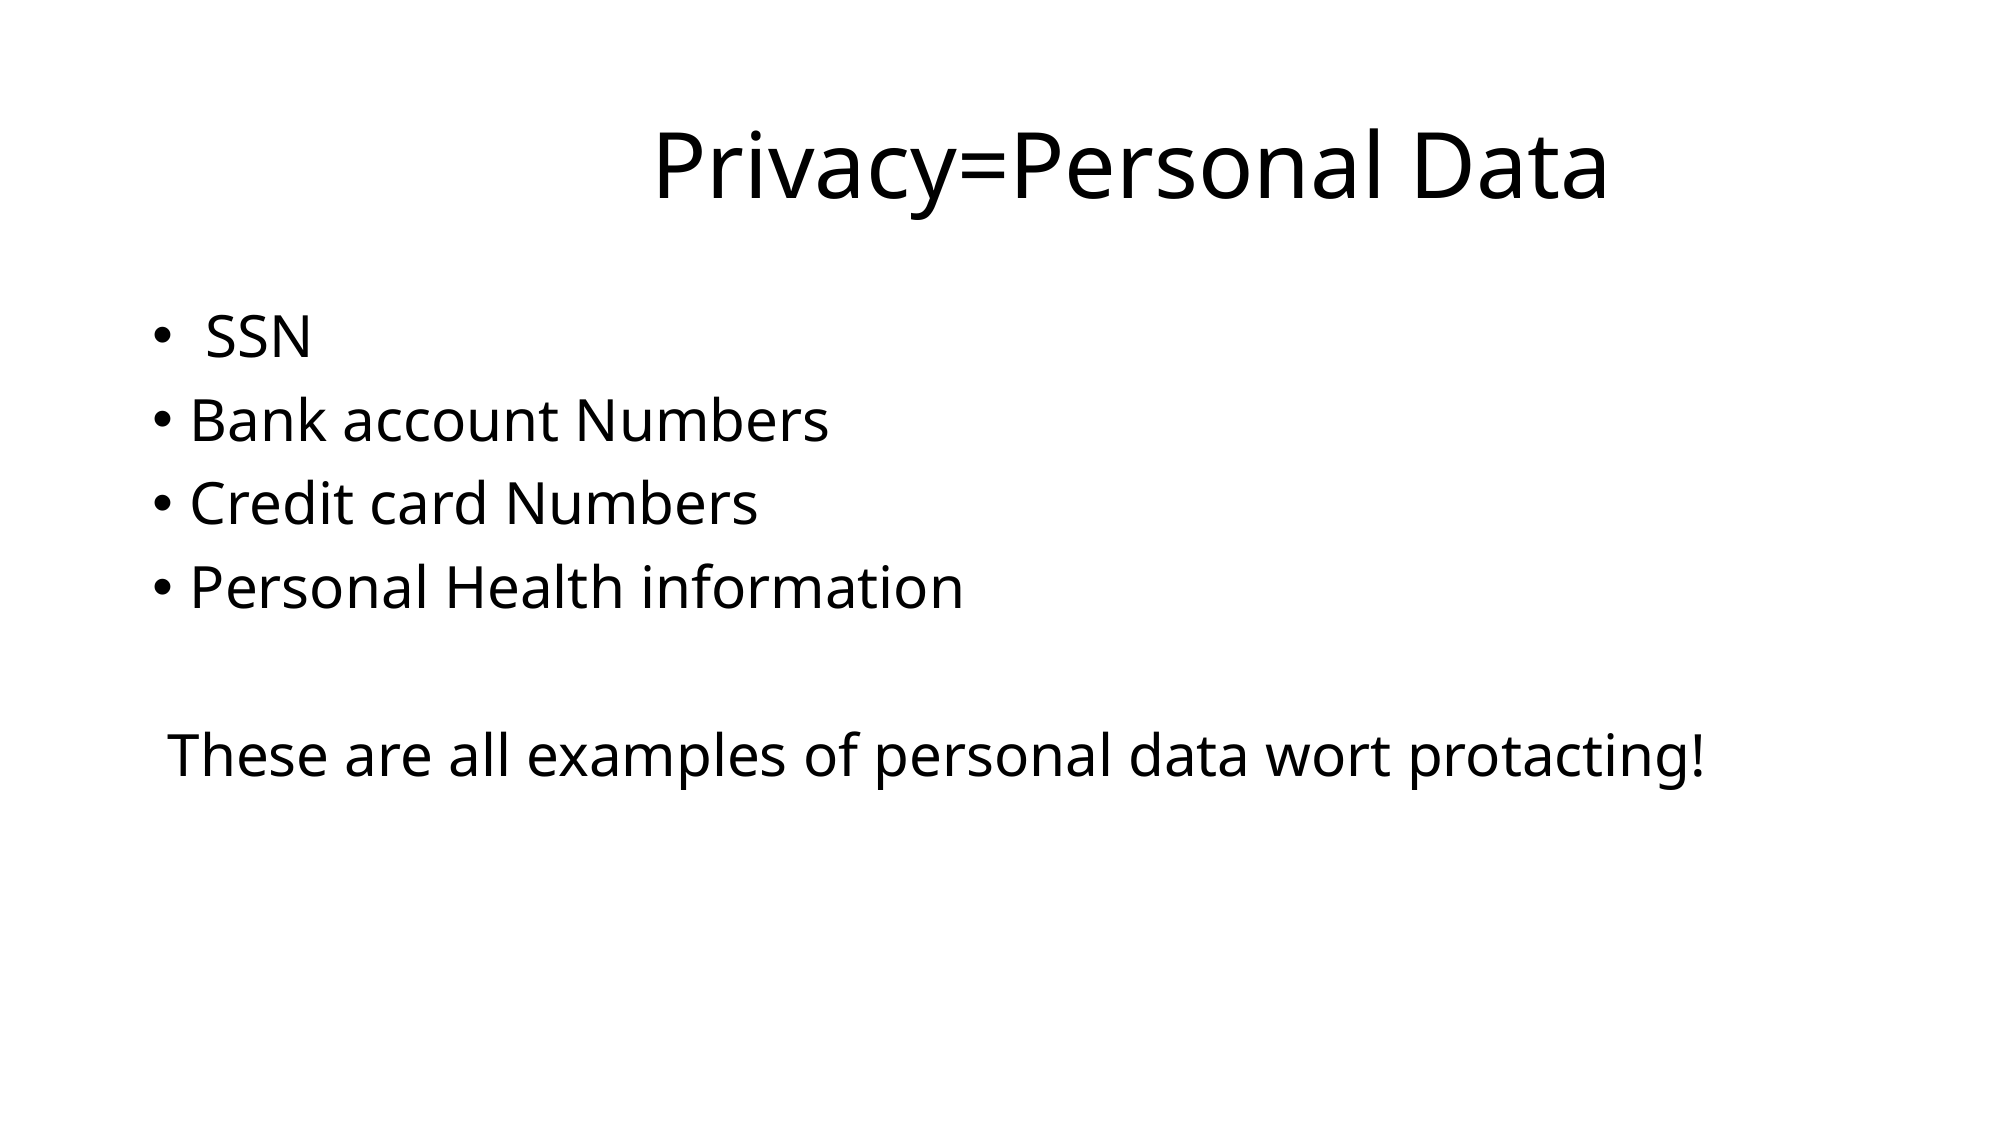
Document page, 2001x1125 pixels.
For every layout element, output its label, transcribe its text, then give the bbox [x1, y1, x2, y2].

title Privacy=Personal Data [137, 59, 1863, 278]
list SSN Bank account Numbers Credit card Numbers Personal Health information These are all examples of personal data wort protacting! [137, 299, 1863, 1014]
